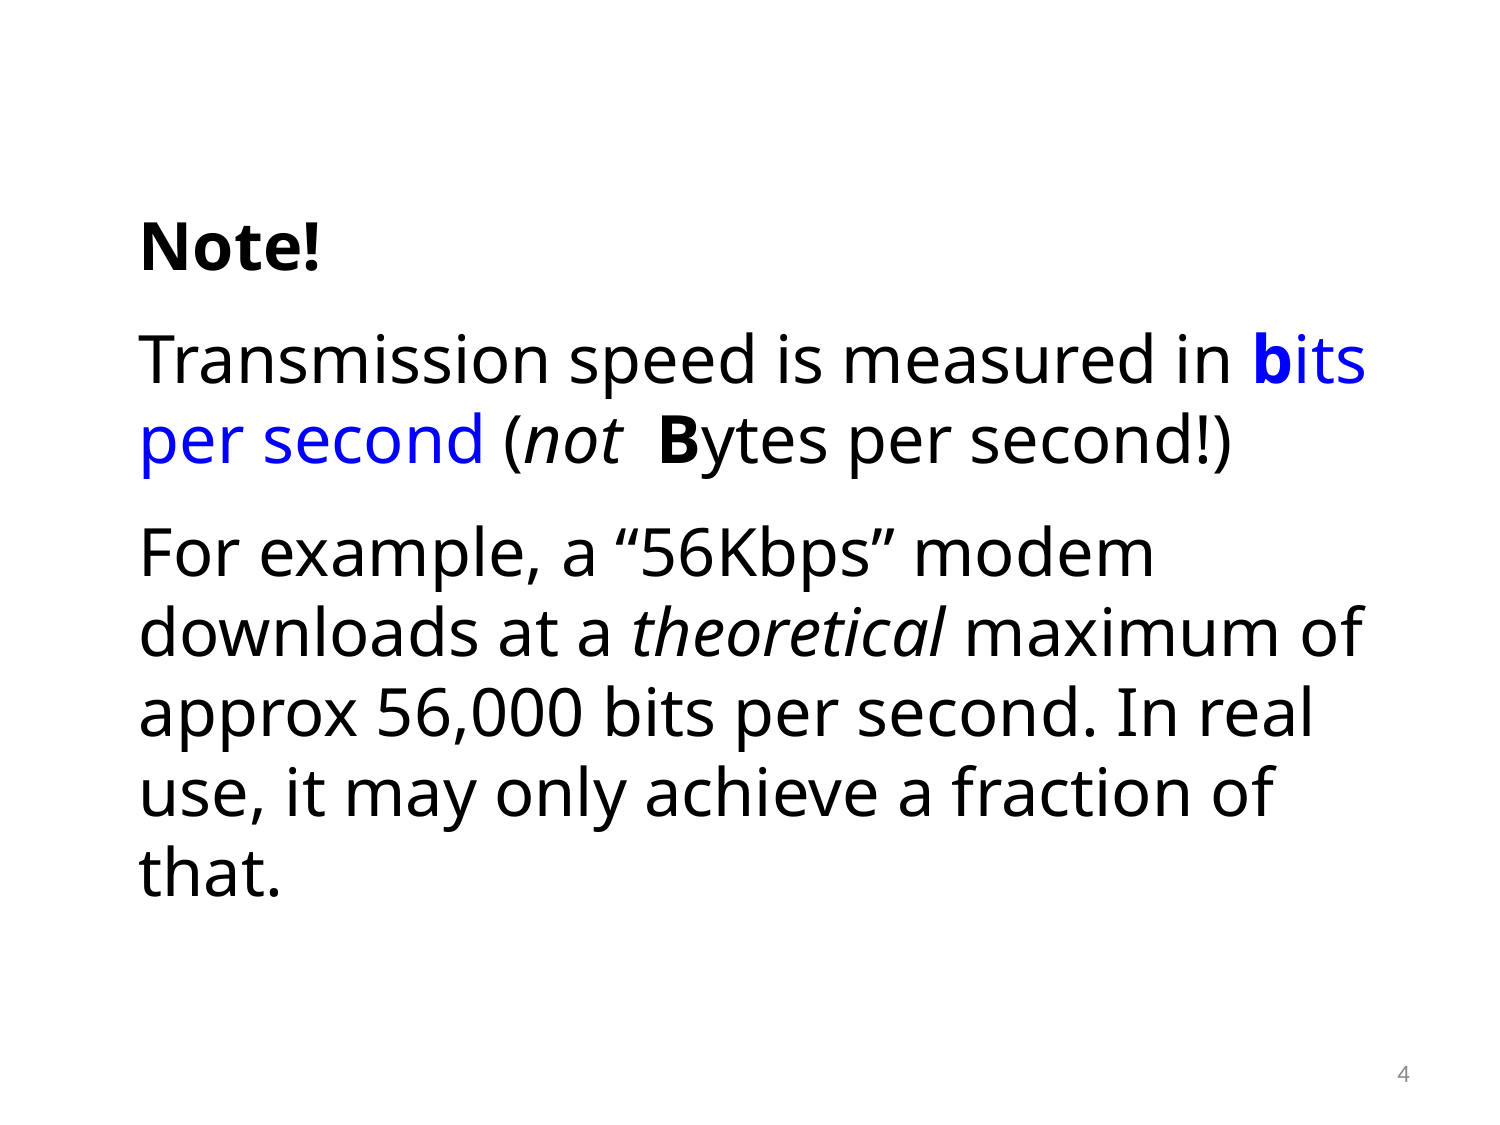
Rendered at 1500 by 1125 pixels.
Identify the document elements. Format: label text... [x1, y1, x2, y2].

text_box Note! Transmission speed is measured in bits per second (not Bytes per second!) For example, a “56Kbps” modem downloads at a theoretical maximum of approx 56,000 bits per second. In real use, it may only achieve a fraction of that. [123, 196, 1424, 918]
slide_number <number> [1074, 1042, 1425, 1103]
